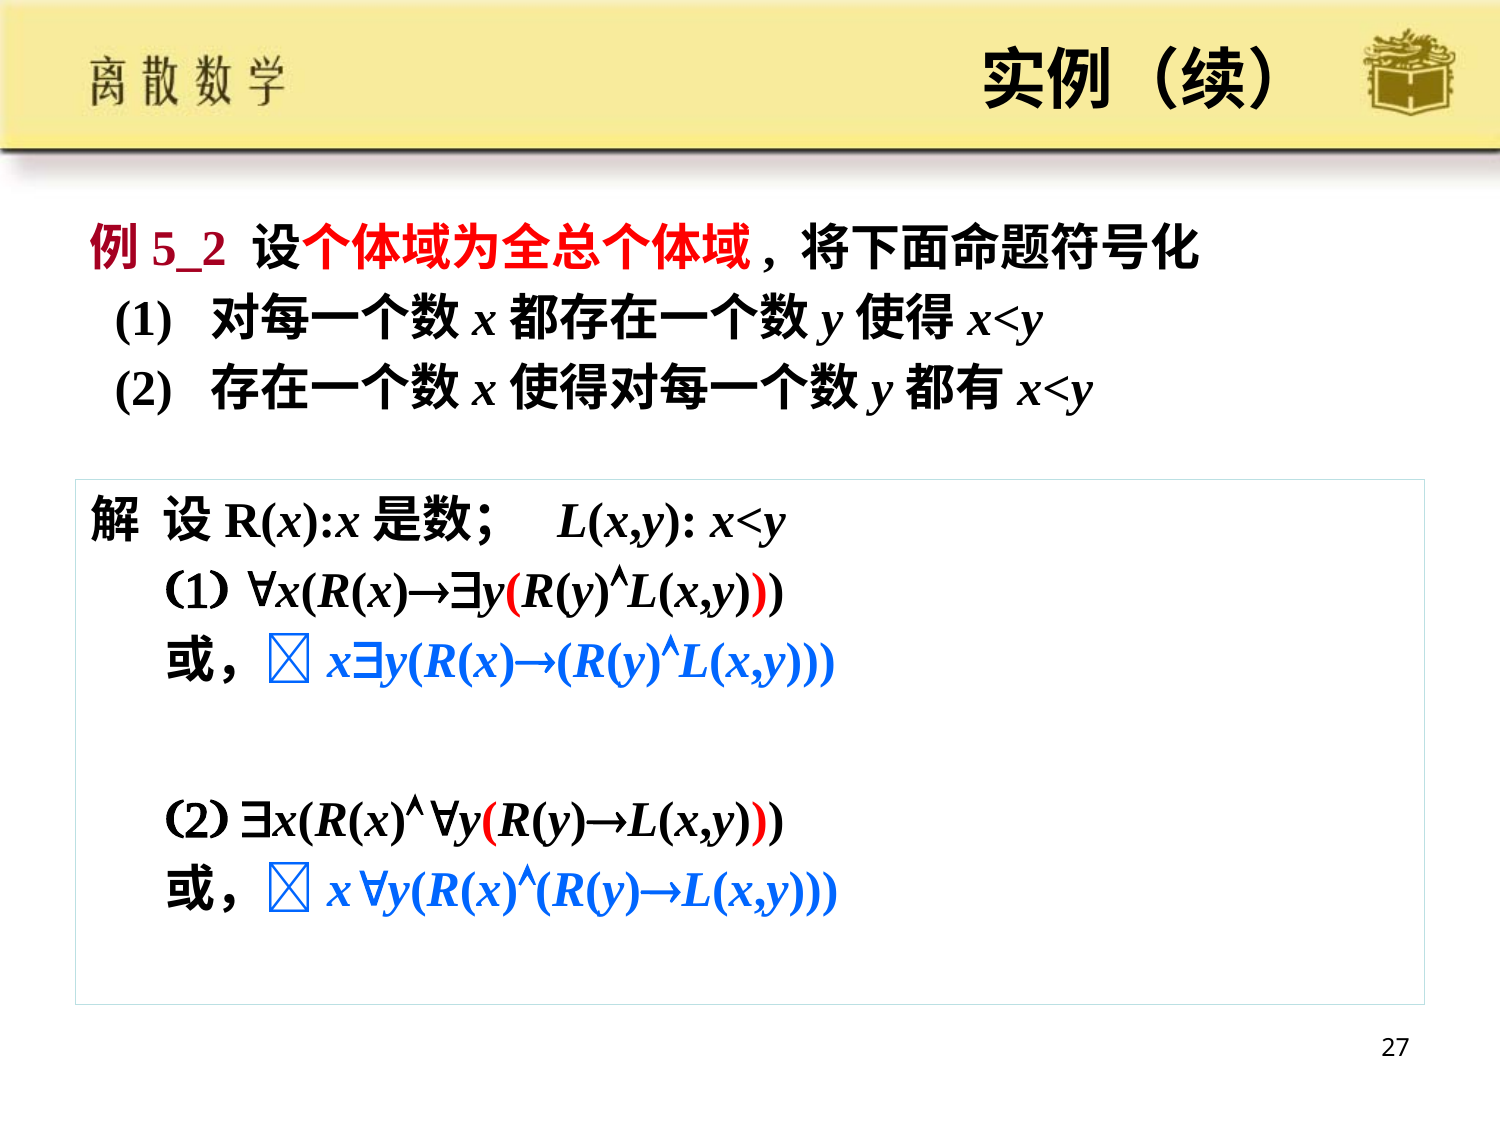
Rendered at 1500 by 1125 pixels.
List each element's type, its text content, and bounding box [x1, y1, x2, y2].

picture [0, 0, 1500, 1125]
title 实例（续） [324, 42, 1329, 112]
text_box 例5_2 设个体域为全总个体域, 将下面命题符号化 (1) 对每一个数x都存在一个数y使得x<y (2) 存在一个数x使得对每一个数y都有x<y [74, 207, 1425, 457]
list 解 设R(x):x是数； L(x,y): x<y x(R(x)y(R(y)L(x,y))) 或，xy(R(x)(R(y)L(x,y))) x(R(x)y(R(y)L(x,y))) 或，xy(R(x)(R(y)L(x,y))) [75, 479, 1425, 1005]
slide_number 27 [1074, 1024, 1425, 1103]
